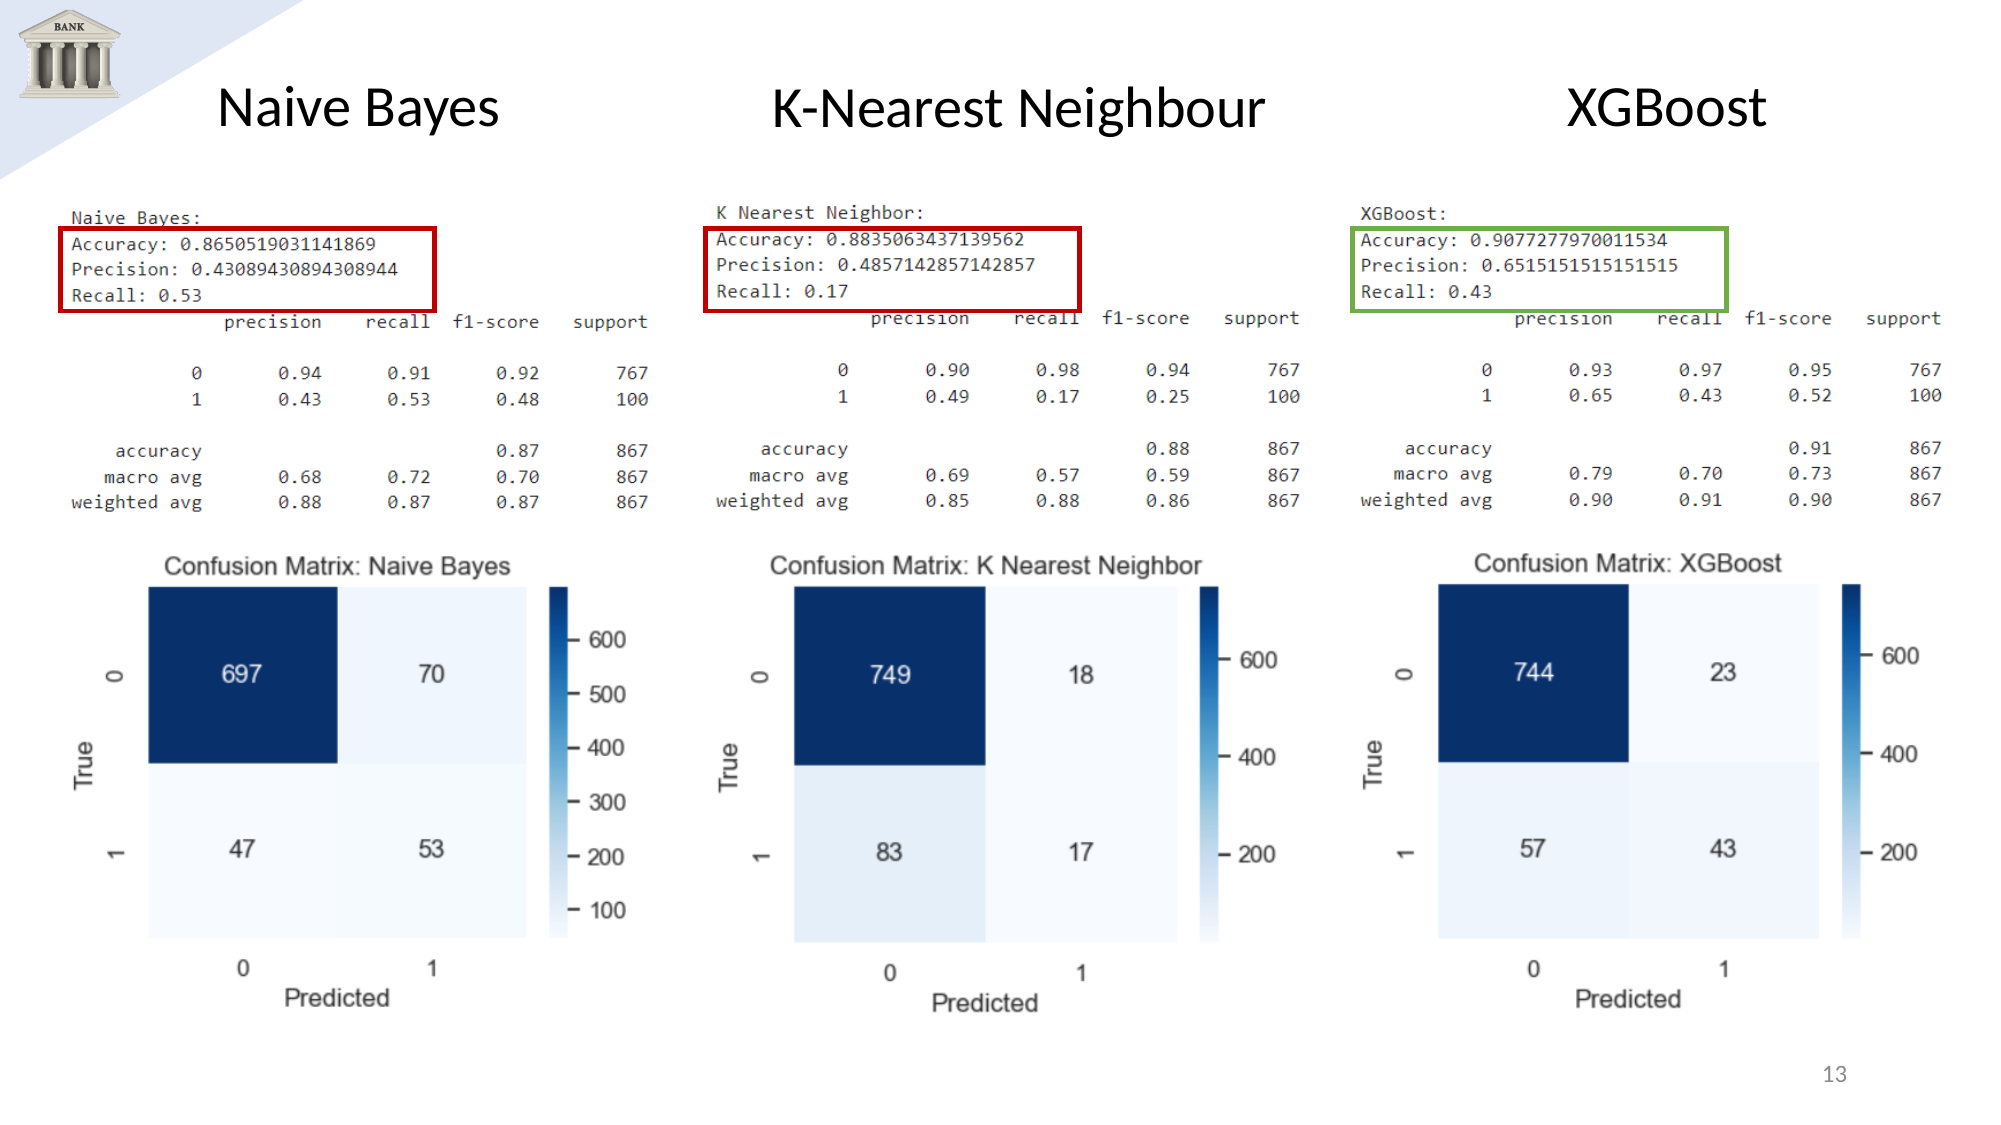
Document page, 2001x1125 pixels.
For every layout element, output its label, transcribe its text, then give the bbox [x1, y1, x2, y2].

slide_number 13 [1412, 1042, 1863, 1103]
text_box K-Nearest Neighbour [698, 61, 1342, 147]
picture [698, 199, 1309, 1032]
text_box Naive Bayes [61, 61, 681, 146]
text_box [0, 109, 122, 181]
text_box [136, 0, 306, 101]
picture [0, 0, 136, 109]
picture [50, 199, 661, 1032]
picture [1346, 204, 1978, 1037]
text_box XGBoost [1346, 61, 1990, 146]
